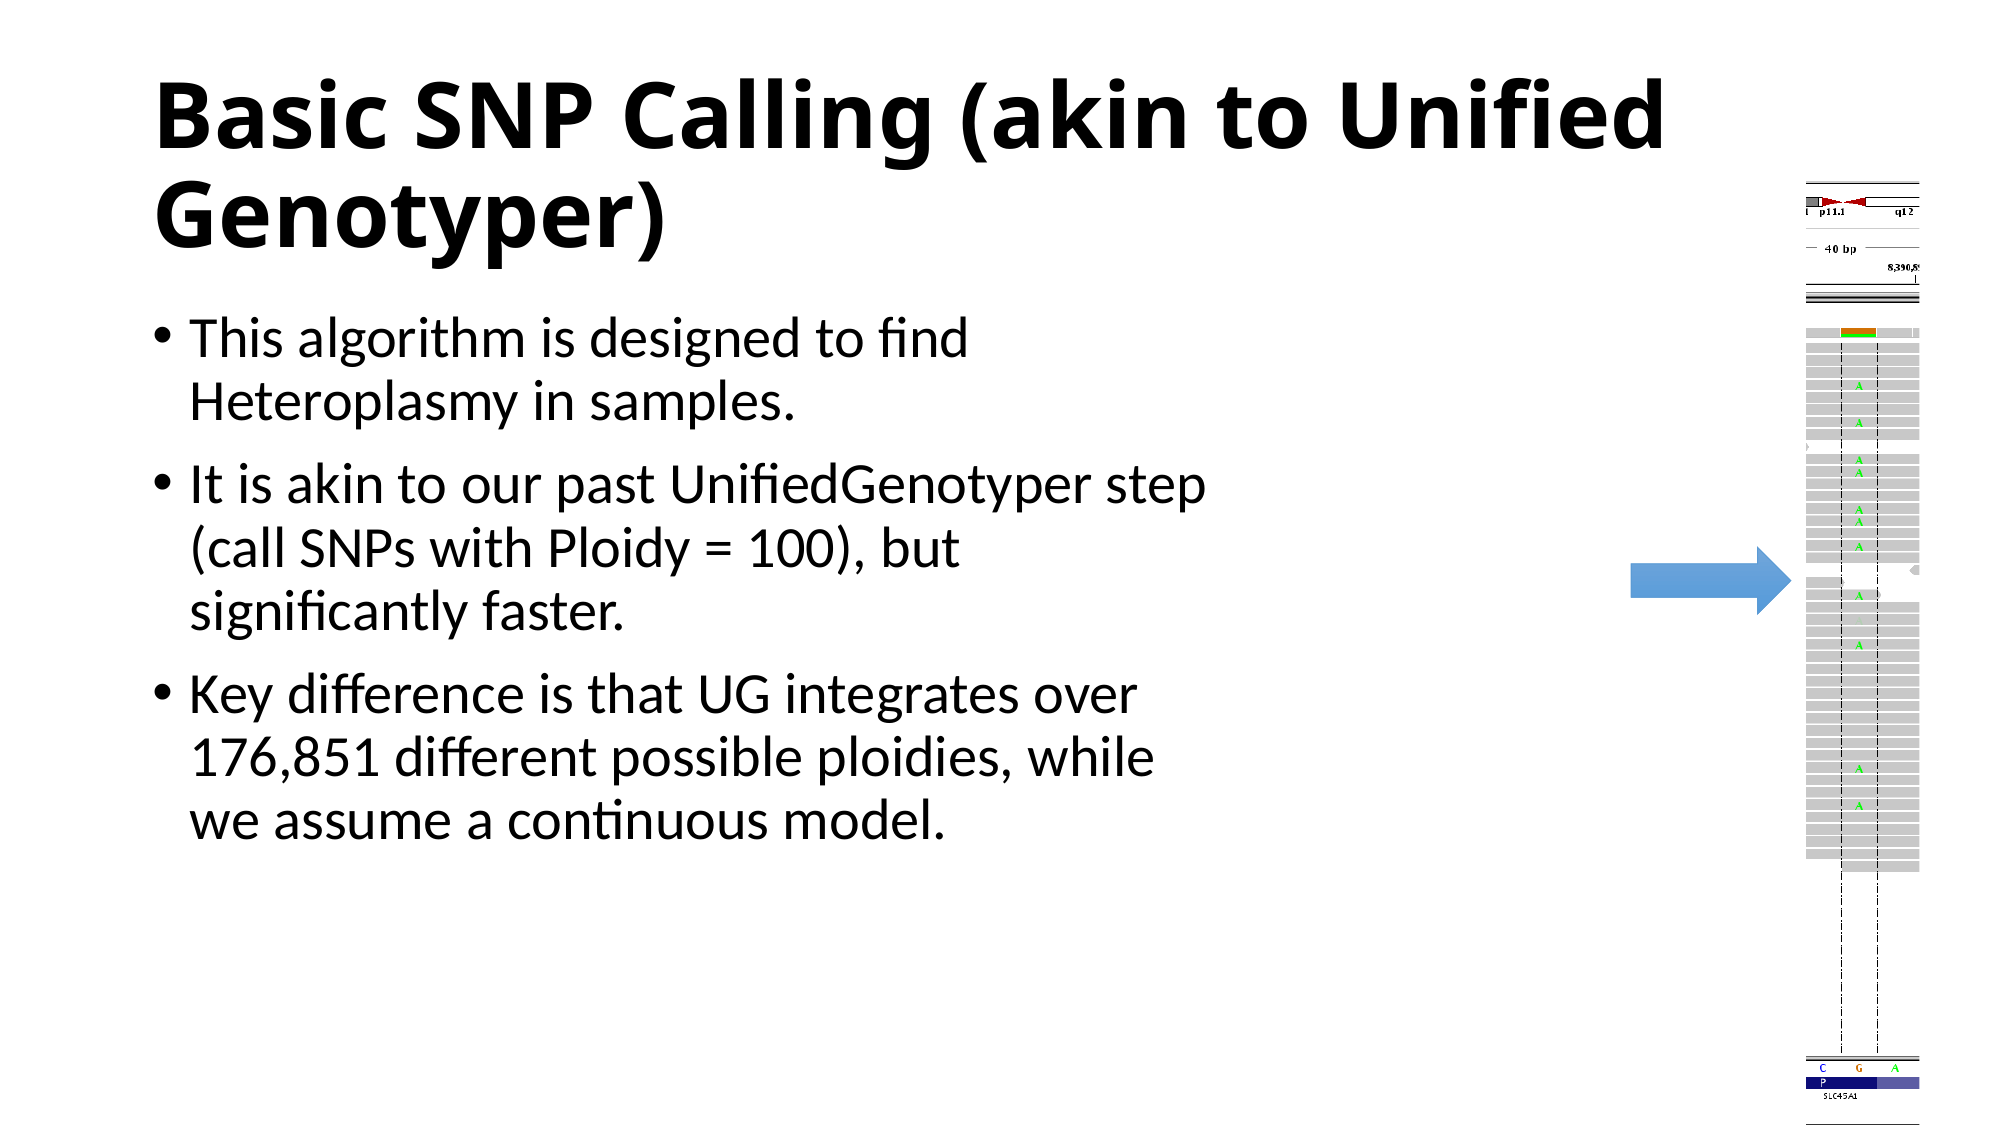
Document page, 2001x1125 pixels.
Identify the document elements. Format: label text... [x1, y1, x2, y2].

title Basic SNP Calling (akin to Unified Genotyper) [137, 59, 1863, 278]
list This algorithm is designed to find Heteroplasmy in samples. It is akin to our past UnifiedGenotyper step (call SNPs with Ploidy = 100), but significantly faster. Key difference is that UG integrates over 176,851 different possible ploidies, while we assume a continuous model. [137, 299, 1253, 1014]
text_box [1630, 546, 1792, 616]
picture [1805, 181, 1920, 1125]
